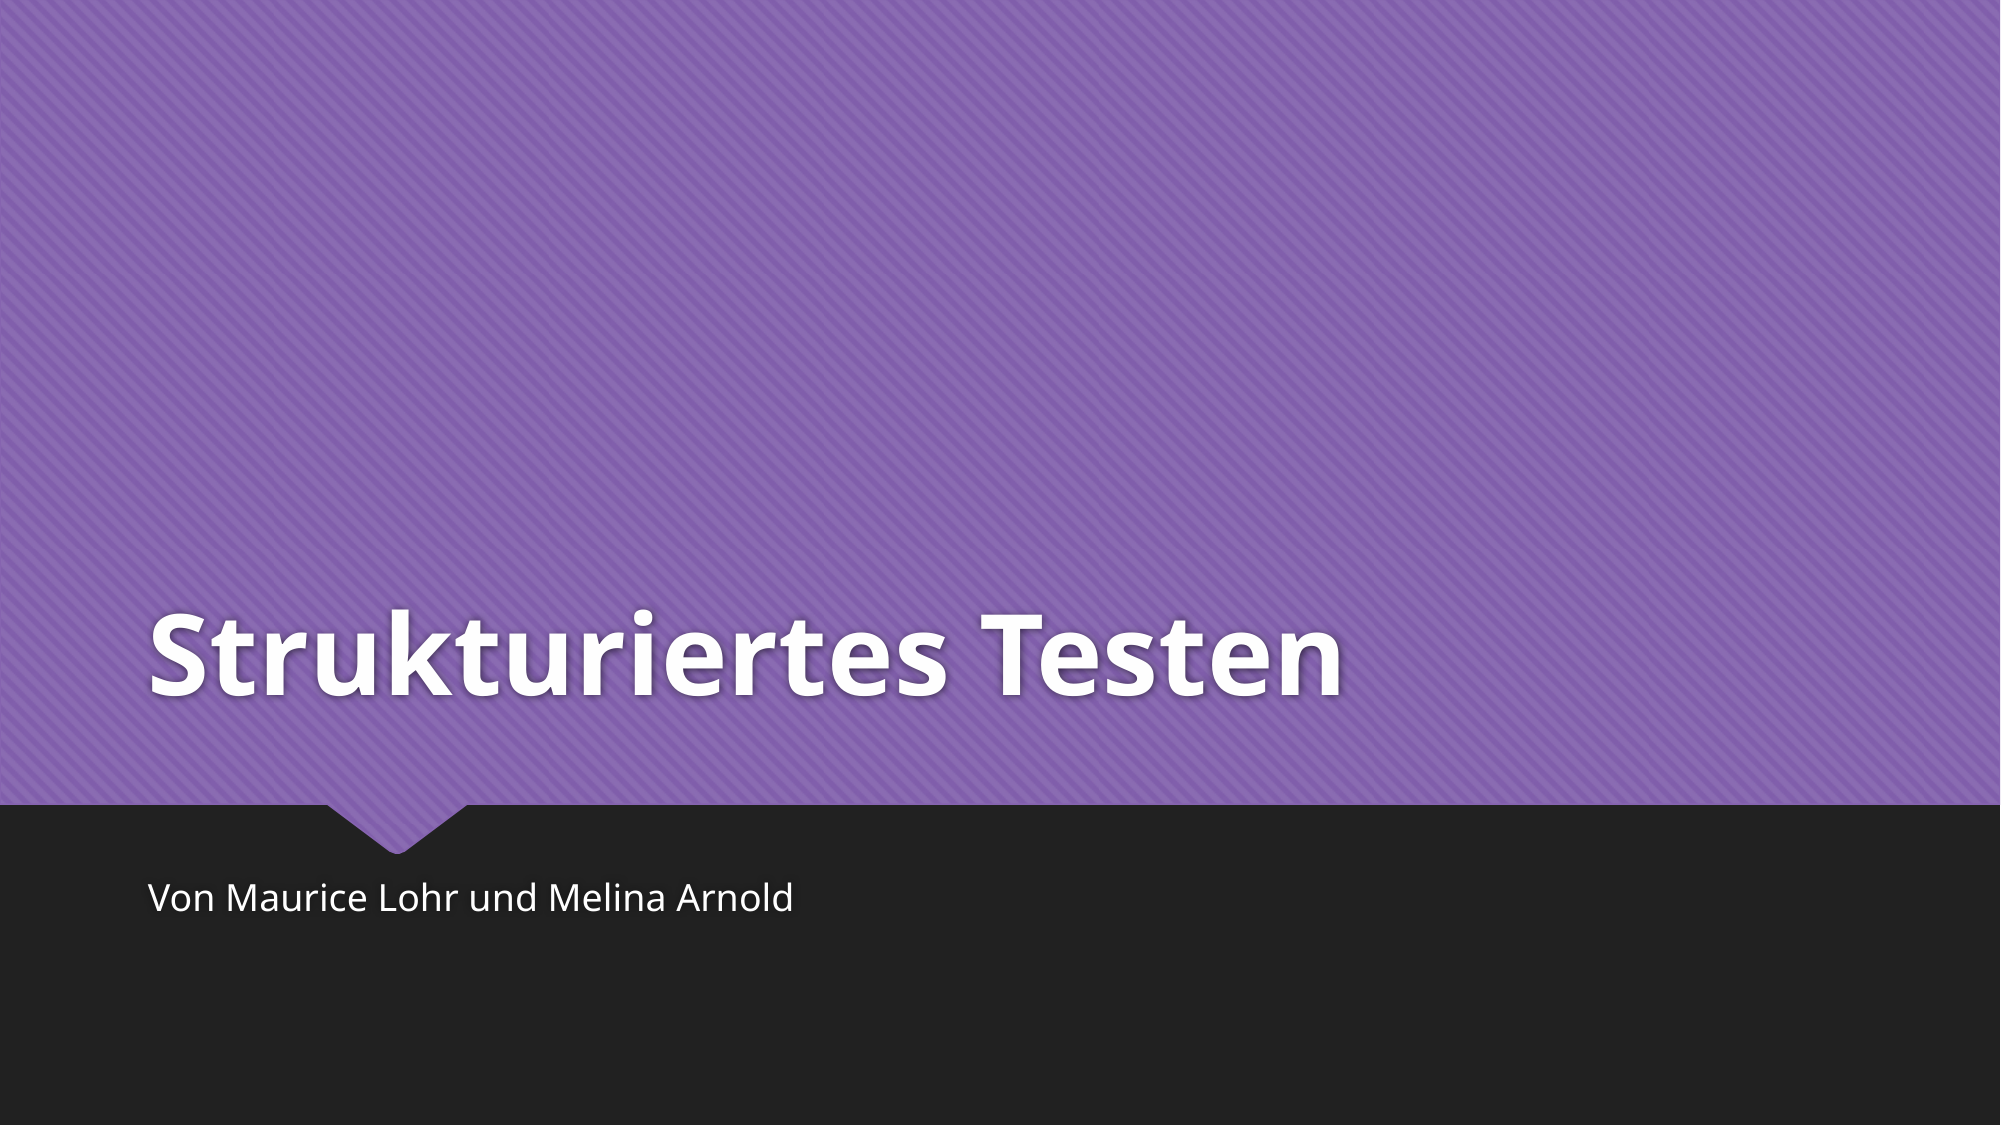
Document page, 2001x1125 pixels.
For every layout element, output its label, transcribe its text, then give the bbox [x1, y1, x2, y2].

subtitle Von Maurice Lohr und Melina Arnold [132, 866, 1868, 938]
title Strukturiertes Testen [132, 237, 1868, 726]
